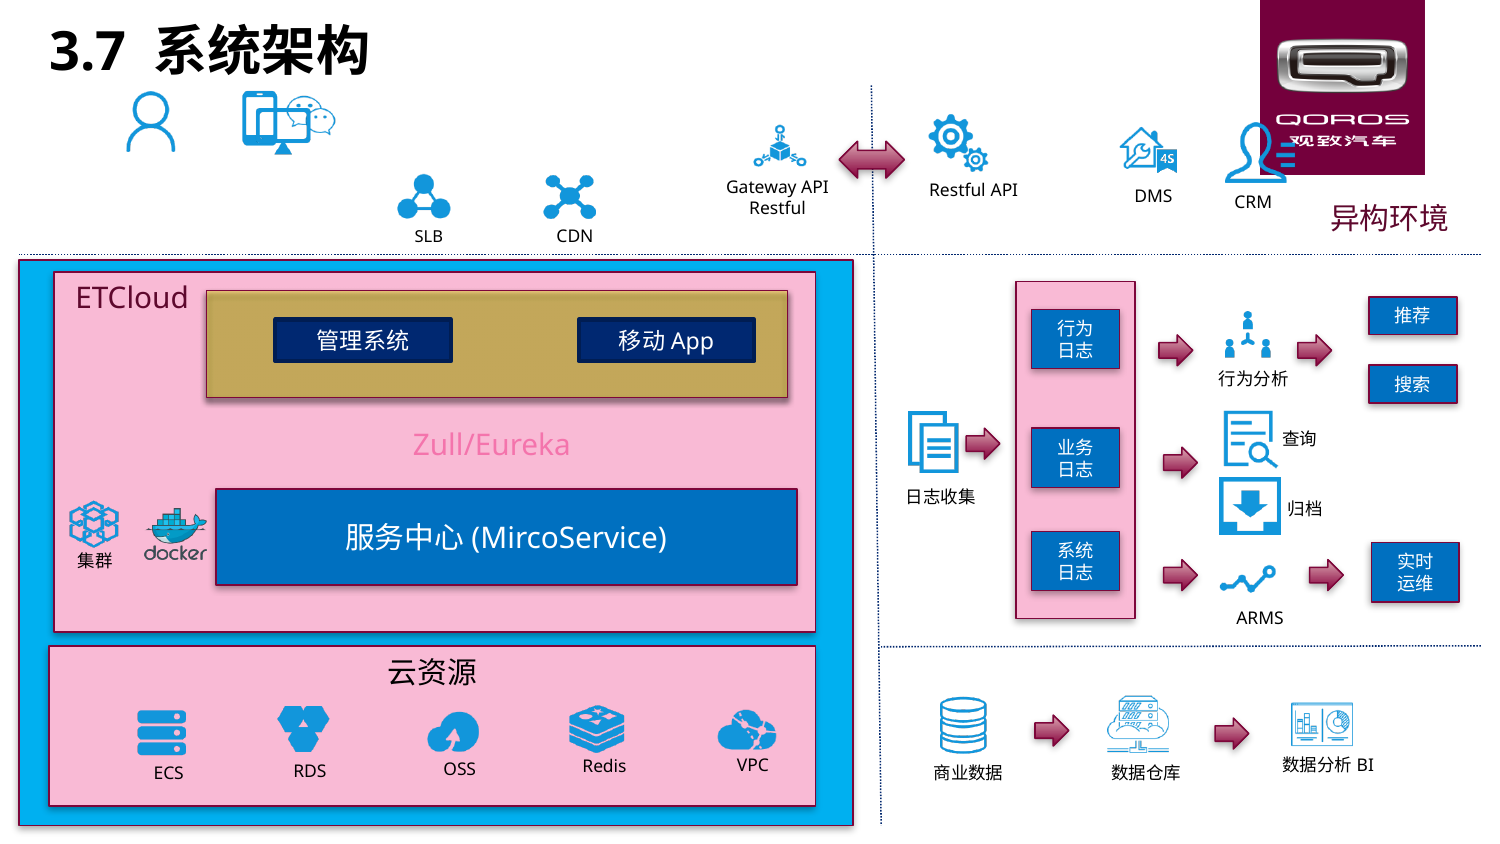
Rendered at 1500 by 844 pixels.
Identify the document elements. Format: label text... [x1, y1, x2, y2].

text_box [886, 140, 905, 179]
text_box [871, 85, 882, 253]
text_box 搜索 [1368, 364, 1458, 404]
title 3.7 系统架构 [49, 16, 1393, 82]
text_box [871, 263, 882, 826]
text_box 异构环境 [1315, 192, 1465, 243]
text_box [1162, 446, 1198, 479]
text_box 云资源 [48, 645, 816, 807]
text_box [1217, 407, 1334, 469]
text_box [1267, 693, 1389, 784]
text_box 行为 日志 [1031, 309, 1120, 369]
text_box [1158, 334, 1194, 367]
text_box 系统 日志 [1031, 531, 1120, 591]
picture [1260, 0, 1425, 175]
text_box [1162, 558, 1198, 592]
text_box [18, 261, 854, 826]
text_box 服务中心(MircoService) [215, 488, 798, 586]
text_box 实时 运维 [1371, 542, 1460, 603]
text_box [53, 271, 816, 633]
text_box [1034, 714, 1070, 747]
text_box 管理系统 [273, 317, 453, 363]
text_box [1218, 477, 1339, 535]
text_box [1109, 116, 1189, 215]
text_box [1015, 281, 1136, 619]
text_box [705, 117, 850, 227]
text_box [565, 698, 644, 785]
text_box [538, 166, 610, 253]
text_box [1308, 558, 1344, 592]
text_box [1216, 548, 1302, 637]
text_box 移动App [577, 317, 756, 363]
text_box [854, 140, 866, 179]
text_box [130, 702, 202, 791]
text_box [1214, 717, 1250, 750]
picture [144, 507, 207, 561]
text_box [890, 411, 992, 516]
text_box [1310, 334, 1333, 367]
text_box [910, 112, 1038, 209]
text_box ETCloud [60, 271, 205, 323]
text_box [392, 165, 461, 253]
picture [120, 90, 182, 152]
text_box 推荐 [1368, 296, 1458, 335]
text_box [229, 85, 342, 162]
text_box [1218, 122, 1296, 221]
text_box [716, 698, 786, 784]
text_box Zull/Eureka [398, 418, 587, 469]
text_box 业务 日志 [1031, 427, 1120, 488]
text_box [917, 694, 1020, 792]
text_box [996, 438, 1001, 449]
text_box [1203, 302, 1305, 397]
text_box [62, 496, 129, 579]
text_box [421, 701, 495, 788]
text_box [271, 698, 345, 790]
text_box [206, 290, 788, 398]
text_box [1095, 693, 1197, 791]
